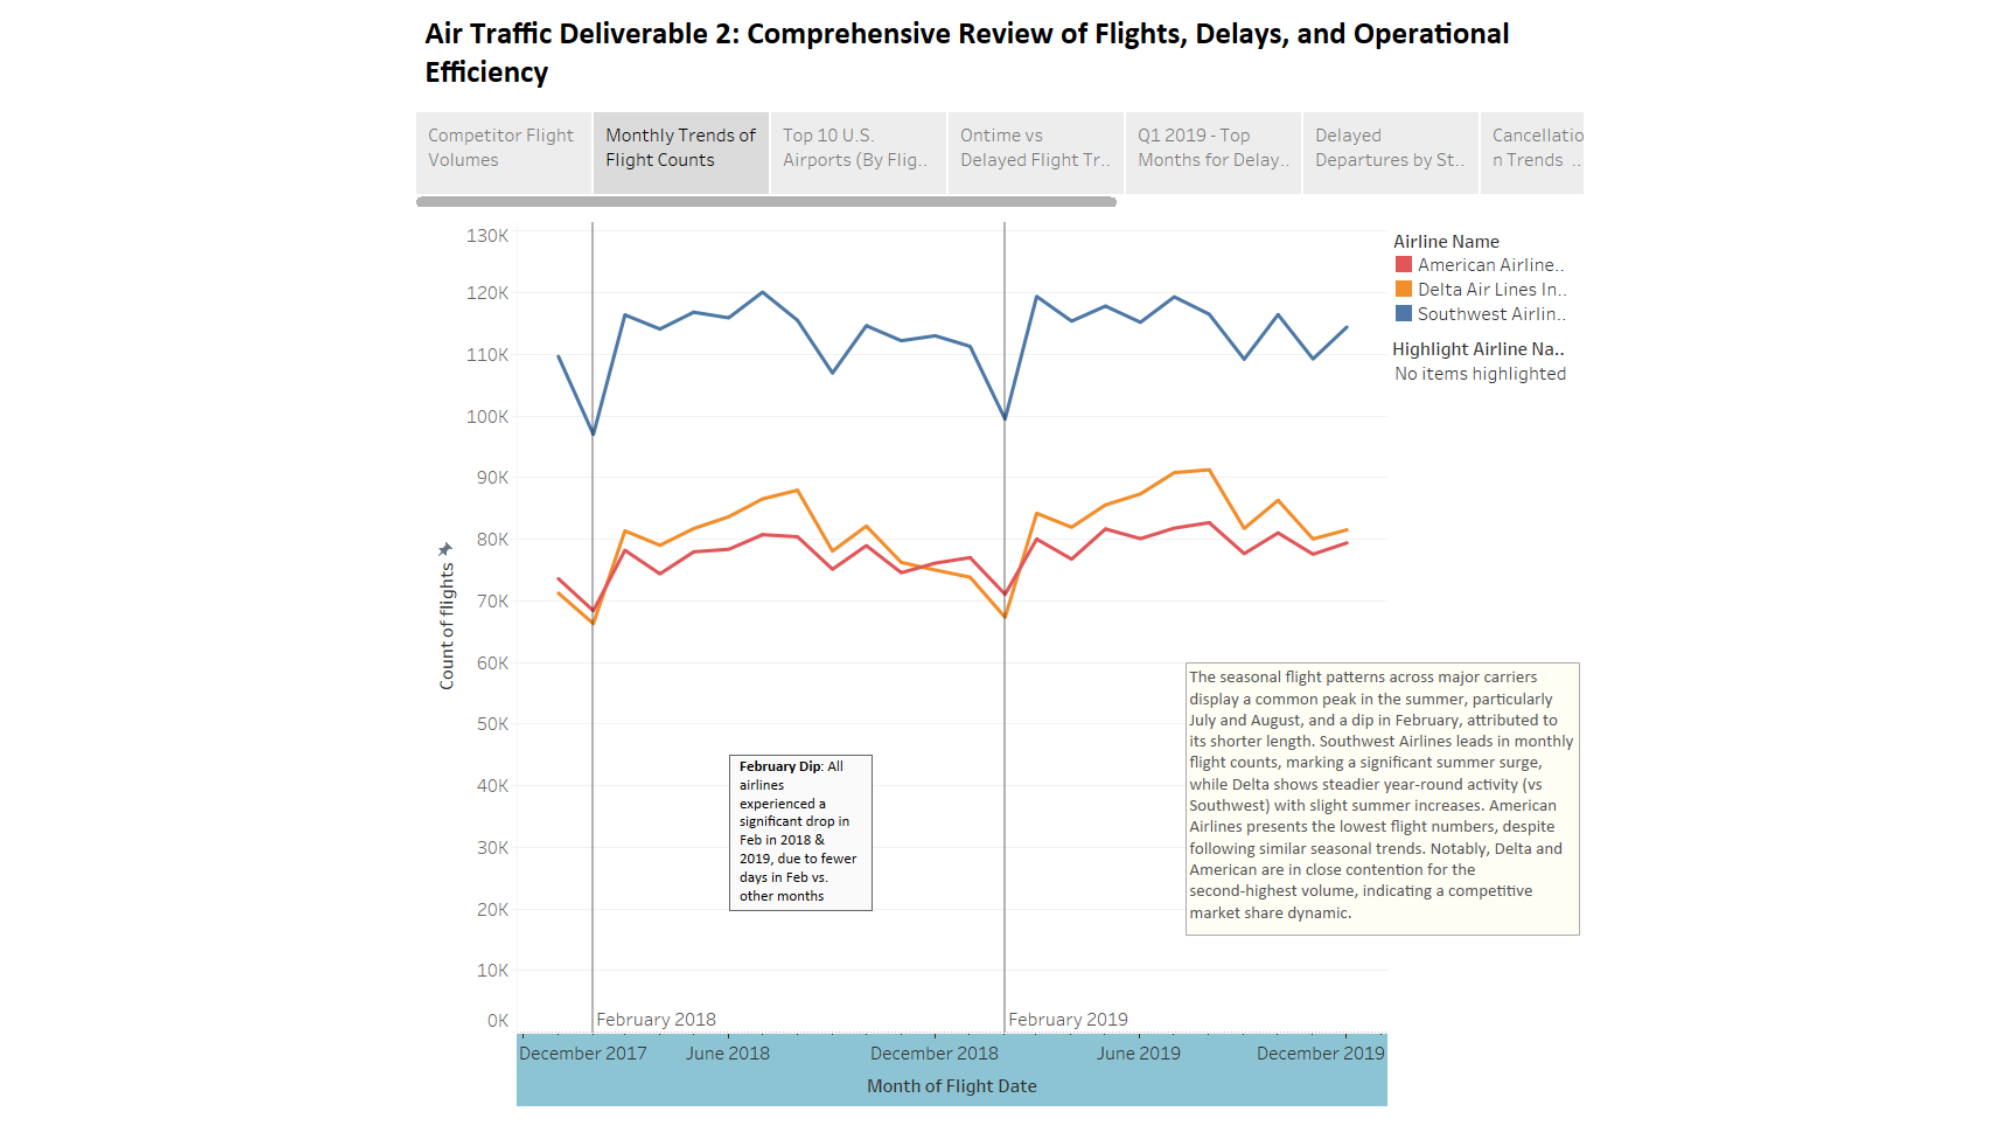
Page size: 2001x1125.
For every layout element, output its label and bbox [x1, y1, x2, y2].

picture [407, 0, 1593, 1125]
